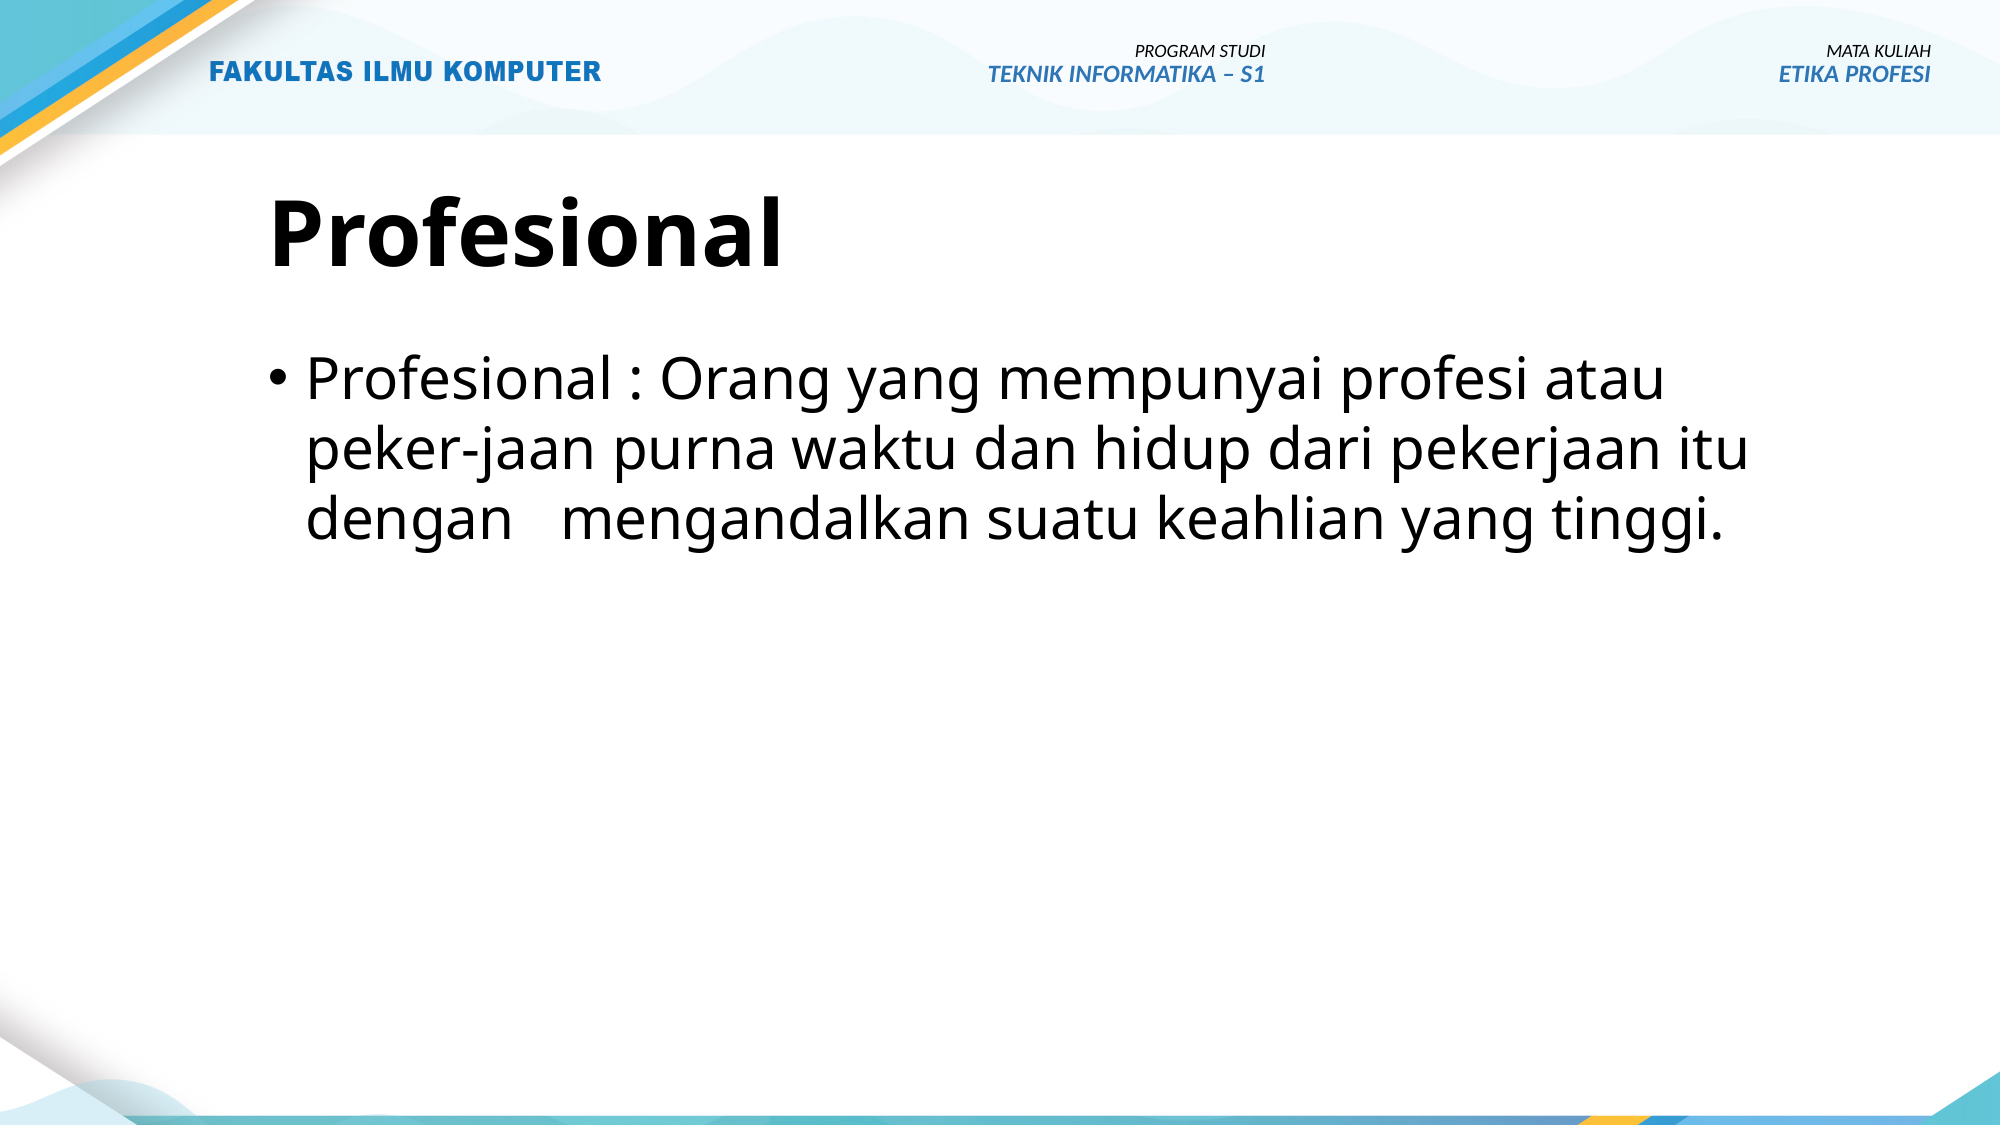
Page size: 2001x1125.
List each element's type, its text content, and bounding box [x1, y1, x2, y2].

text_box MATA KULIAH ETIKA PROFESI [1569, 33, 1946, 118]
list Profesional : Orang yang mempunyai profesi atau peker-jaan purna waktu dan hidup dari pekerjaan itu dengan mengandalkan suatu keahlian yang tinggi. [252, 333, 1852, 822]
title Profesional [252, 170, 1852, 303]
picture [0, 0, 2000, 1125]
text_box PROGRAM STUDI TEKNIK INFORMATIKA – S1 [904, 33, 1281, 118]
